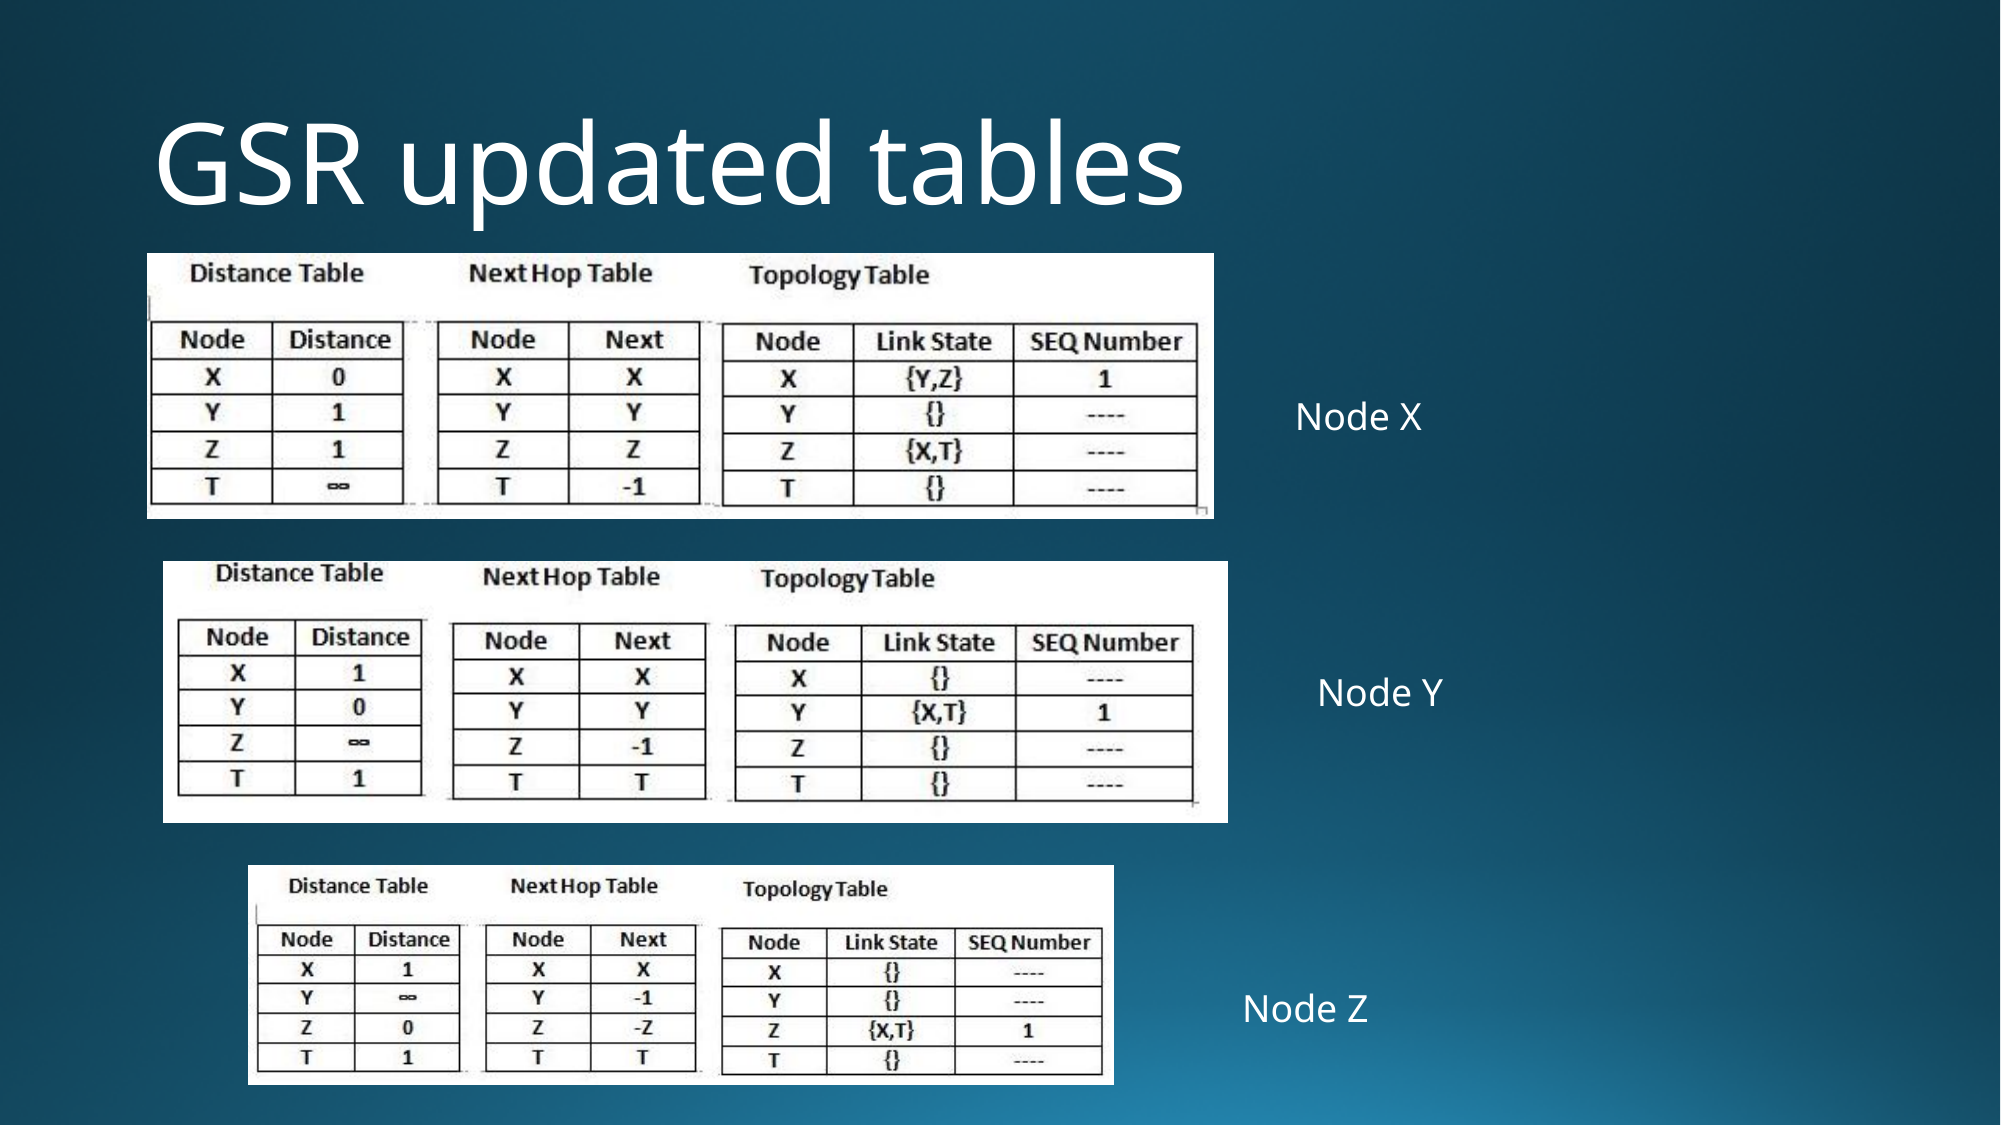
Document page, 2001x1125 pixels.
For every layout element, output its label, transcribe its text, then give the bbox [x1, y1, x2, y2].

text_box Node Z [1227, 977, 1542, 1038]
picture [0, 0, 2001, 1125]
title GSR updated tables [137, 59, 1863, 278]
text_box Node Y [1302, 661, 1617, 722]
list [147, 253, 1214, 519]
text_box Node X [1280, 385, 1595, 446]
